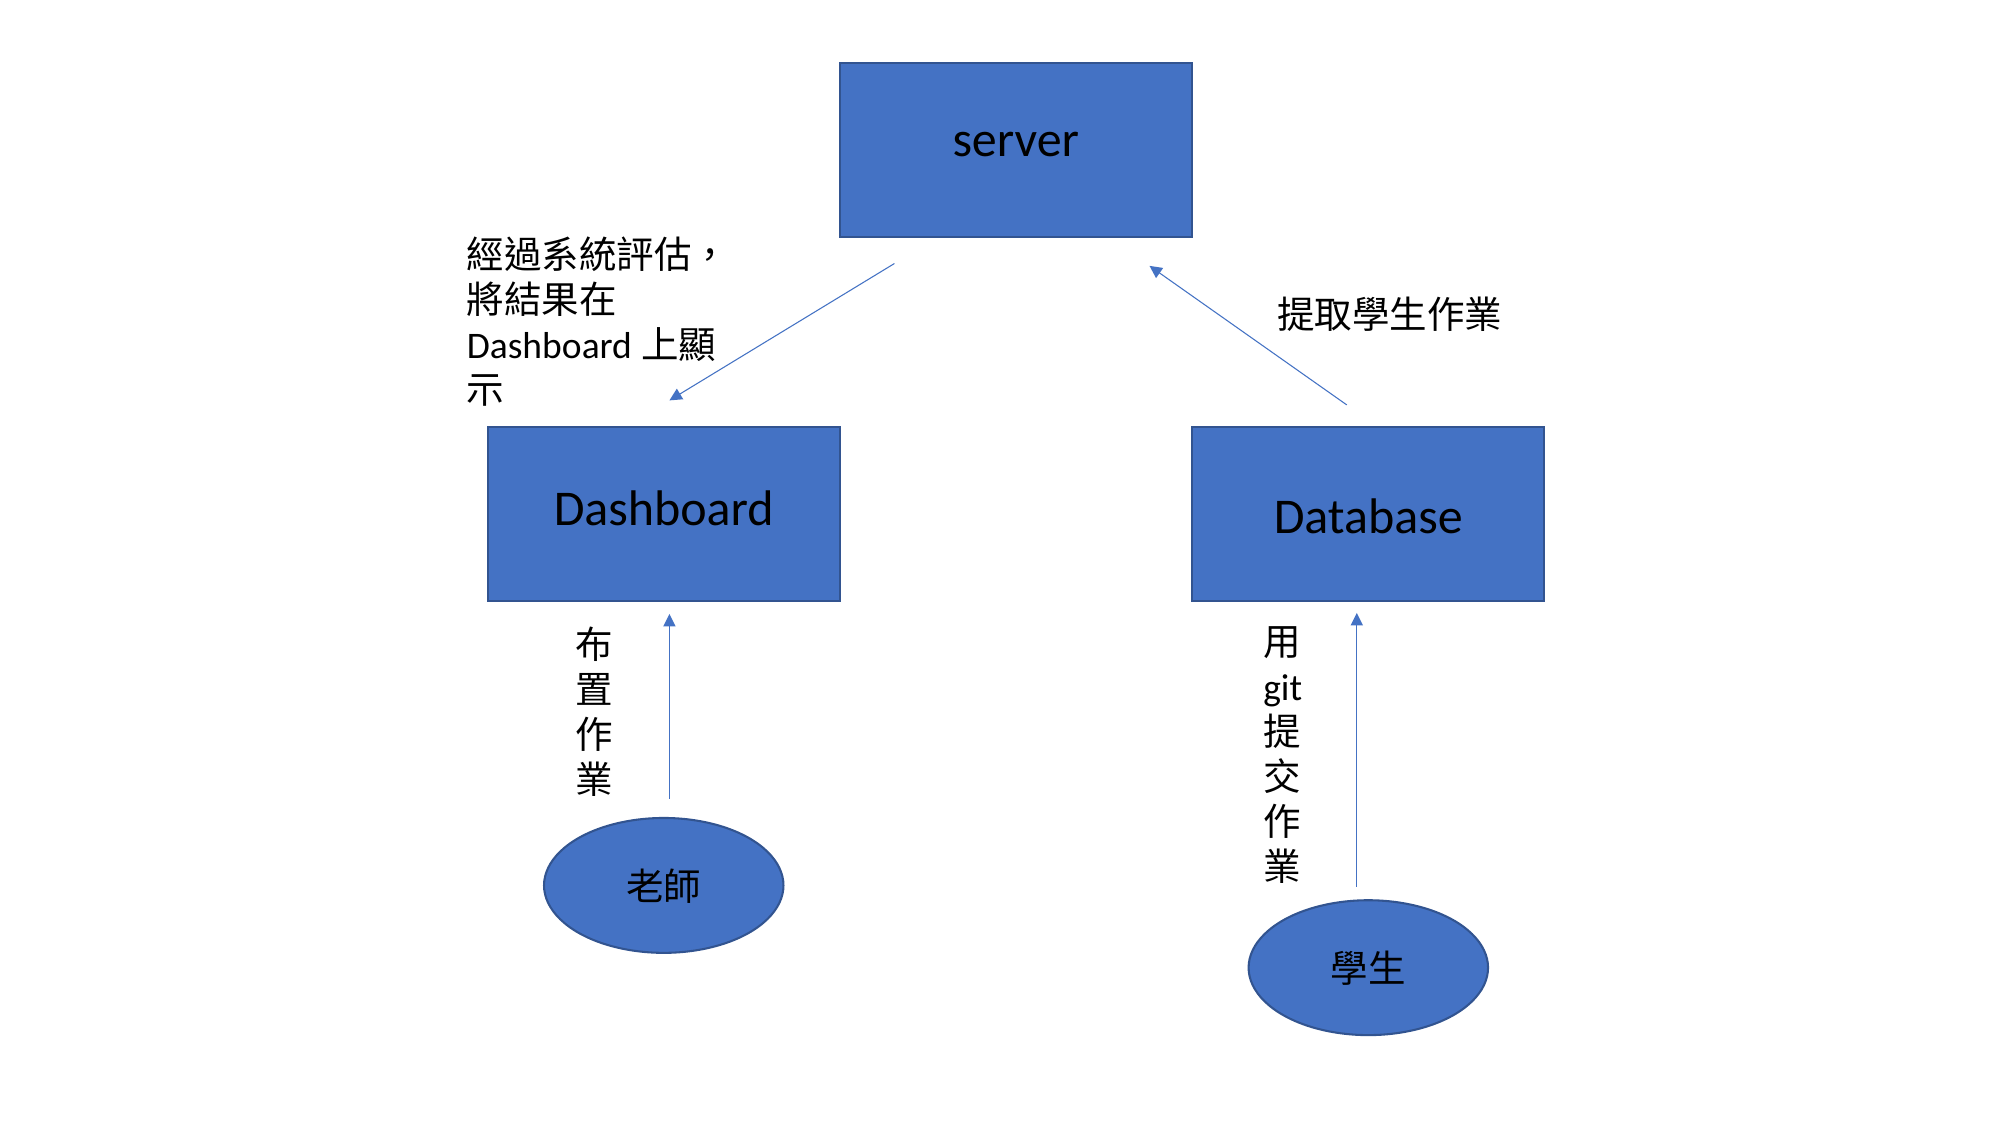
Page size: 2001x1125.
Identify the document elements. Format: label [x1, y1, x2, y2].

text_box [452, 62, 1545, 1036]
